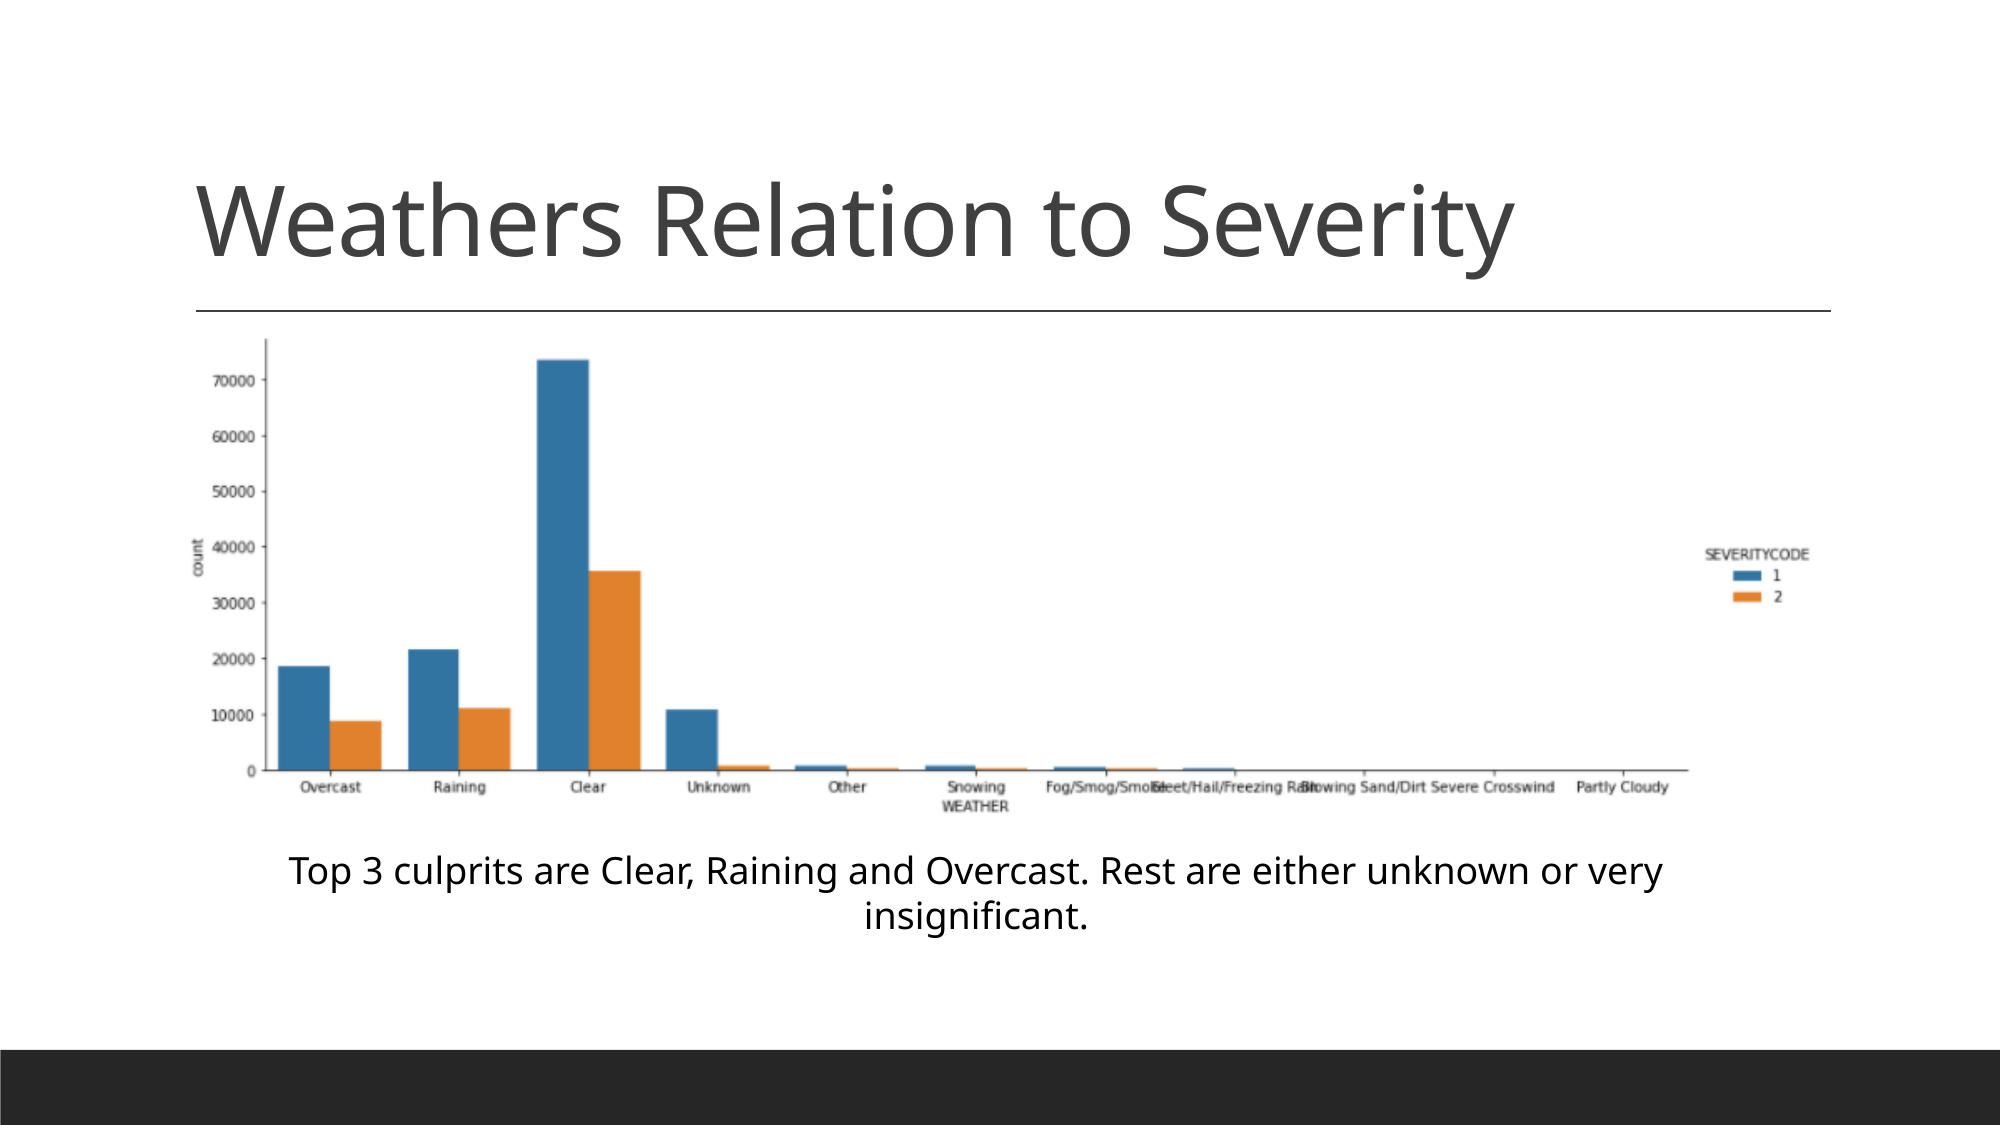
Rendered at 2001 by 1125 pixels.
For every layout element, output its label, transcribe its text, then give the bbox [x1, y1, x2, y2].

text_box Top 3 culprits are Clear, Raining and Overcast. Rest are either unknown or very insignificant. [180, 851, 1773, 945]
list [179, 323, 1831, 841]
title Weathers Relation to Severity [180, 47, 1830, 285]
